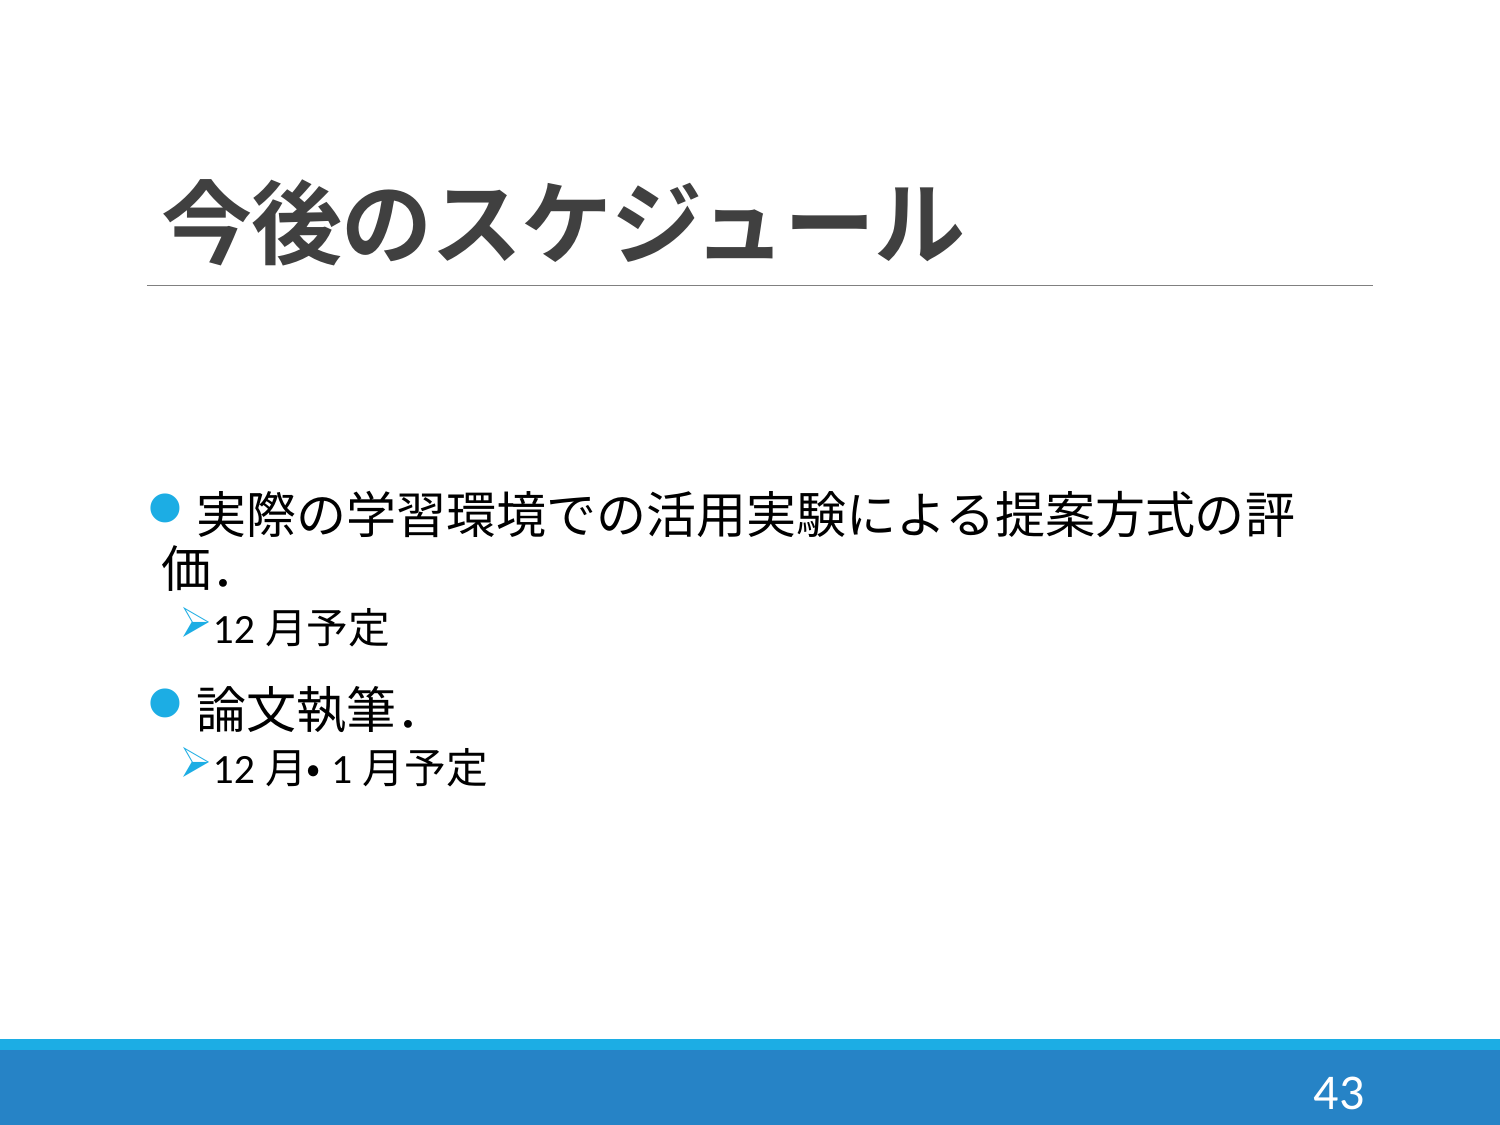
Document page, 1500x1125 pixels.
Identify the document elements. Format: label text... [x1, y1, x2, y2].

slide_number 43 [1218, 1059, 1380, 1120]
list 実際の学習環境での活用実験による提案方式の評価． 12月予定 論文執筆． 12月・1月予定 [146, 311, 1343, 985]
title 今後のスケジュール [146, 174, 1188, 284]
